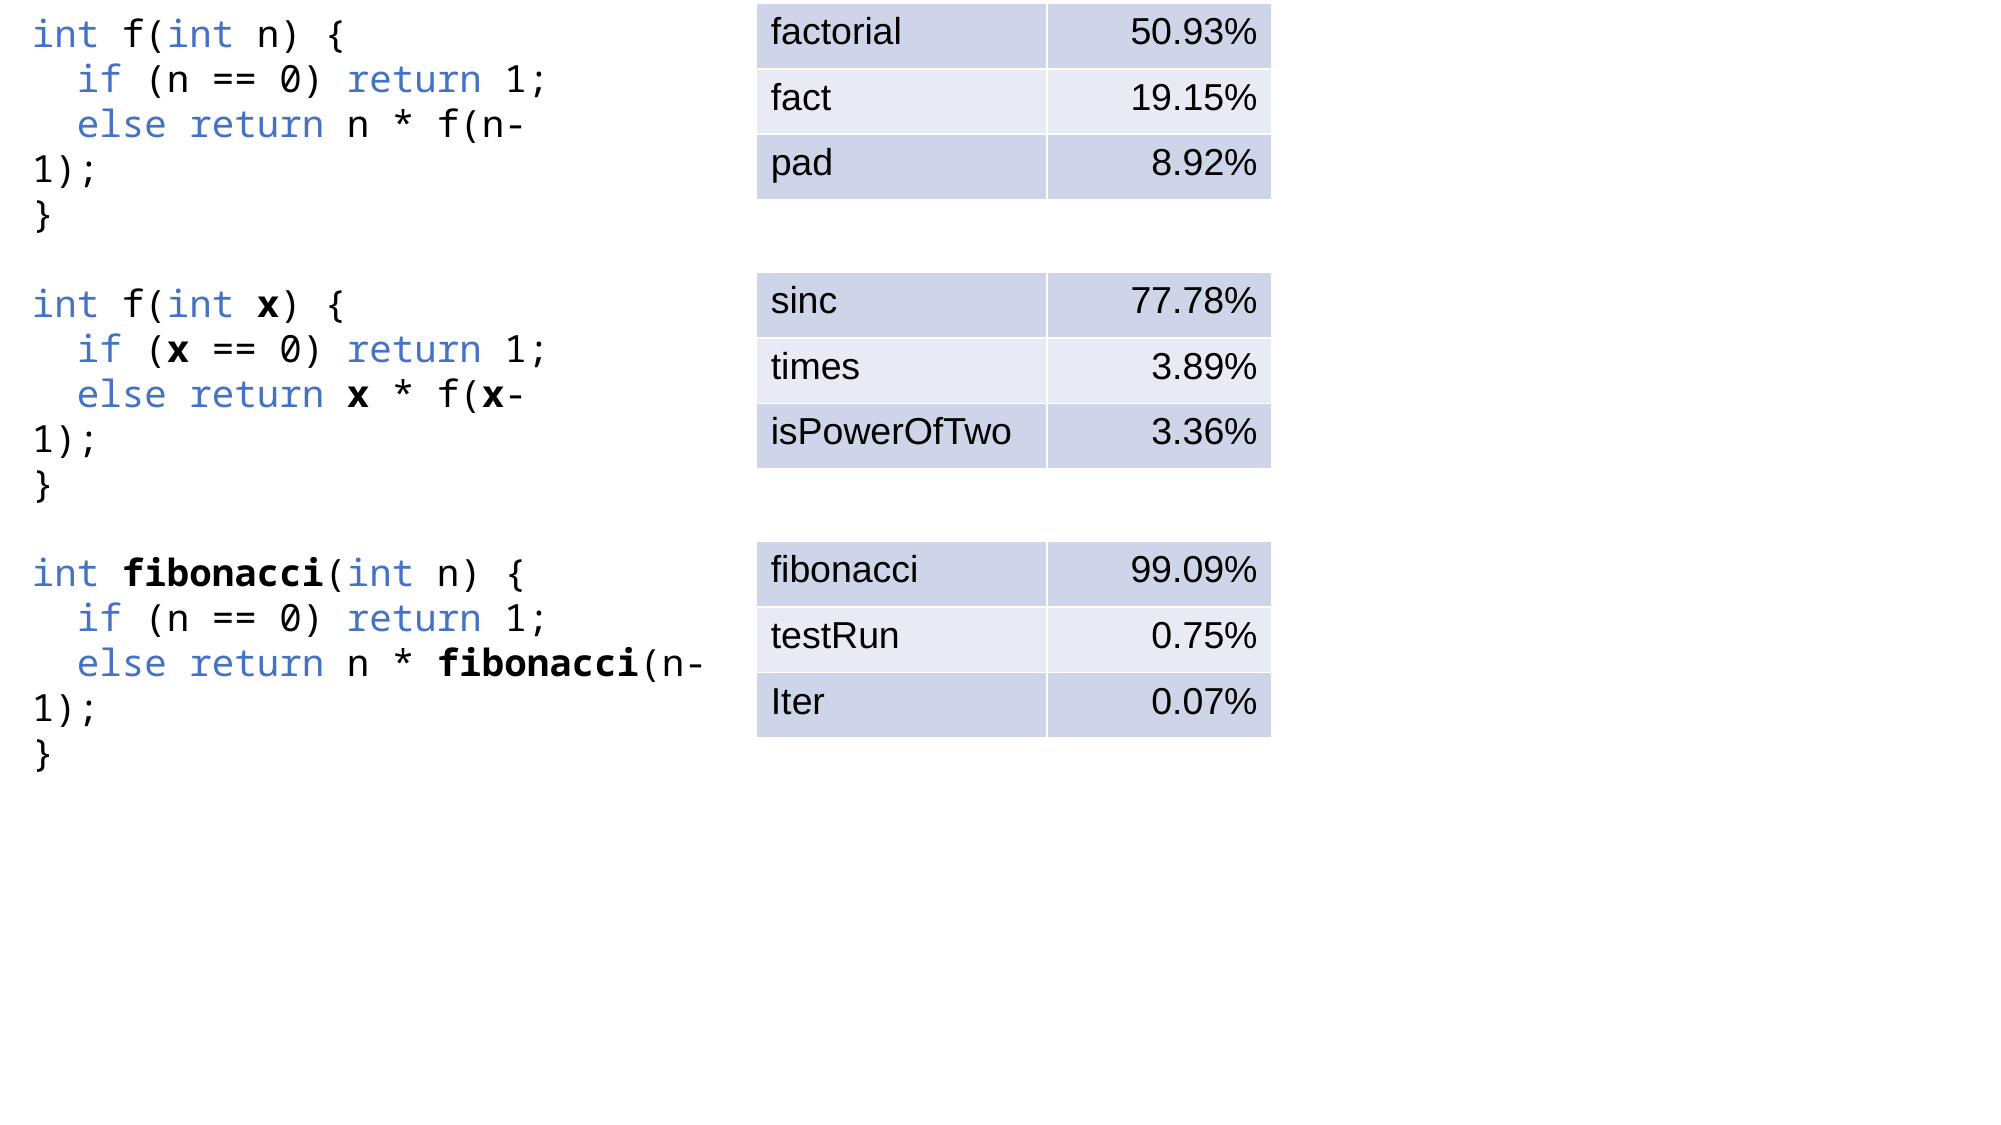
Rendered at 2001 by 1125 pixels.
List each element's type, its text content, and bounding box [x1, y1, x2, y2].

table_cell fact [757, 70, 1046, 133]
table_header sinc [757, 273, 1046, 337]
table_cell 19.15% [1048, 70, 1271, 133]
table_header 99.09% [1048, 542, 1271, 606]
table_cell times [757, 339, 1046, 403]
table_header 50.93% [1048, 4, 1271, 68]
text_box int f(int x) { if (x == 0) return 1; else return x * f(x-1); } [17, 272, 574, 512]
table_cell 3.36% [1048, 404, 1271, 468]
table_cell pad [757, 135, 1046, 199]
text_box int f(int n) { if (n == 0) return 1; else return n * f(n-1); } [17, 2, 574, 243]
table_cell isPowerOfTwo [757, 404, 1046, 468]
table_cell 0.07% [1048, 673, 1271, 737]
table_cell Iter [757, 673, 1046, 737]
table_cell 0.75% [1048, 608, 1271, 672]
table_cell 8.92% [1048, 135, 1271, 199]
table_cell testRun [757, 608, 1046, 672]
table_header factorial [757, 4, 1046, 68]
text_box int fibonacci(int n) { if (n == 0) return 1; else return n * fibonacci(n-1); } [17, 541, 728, 782]
table_header fibonacci [757, 542, 1046, 606]
table_header 77.78% [1048, 273, 1271, 337]
table_cell 3.89% [1048, 339, 1271, 403]
